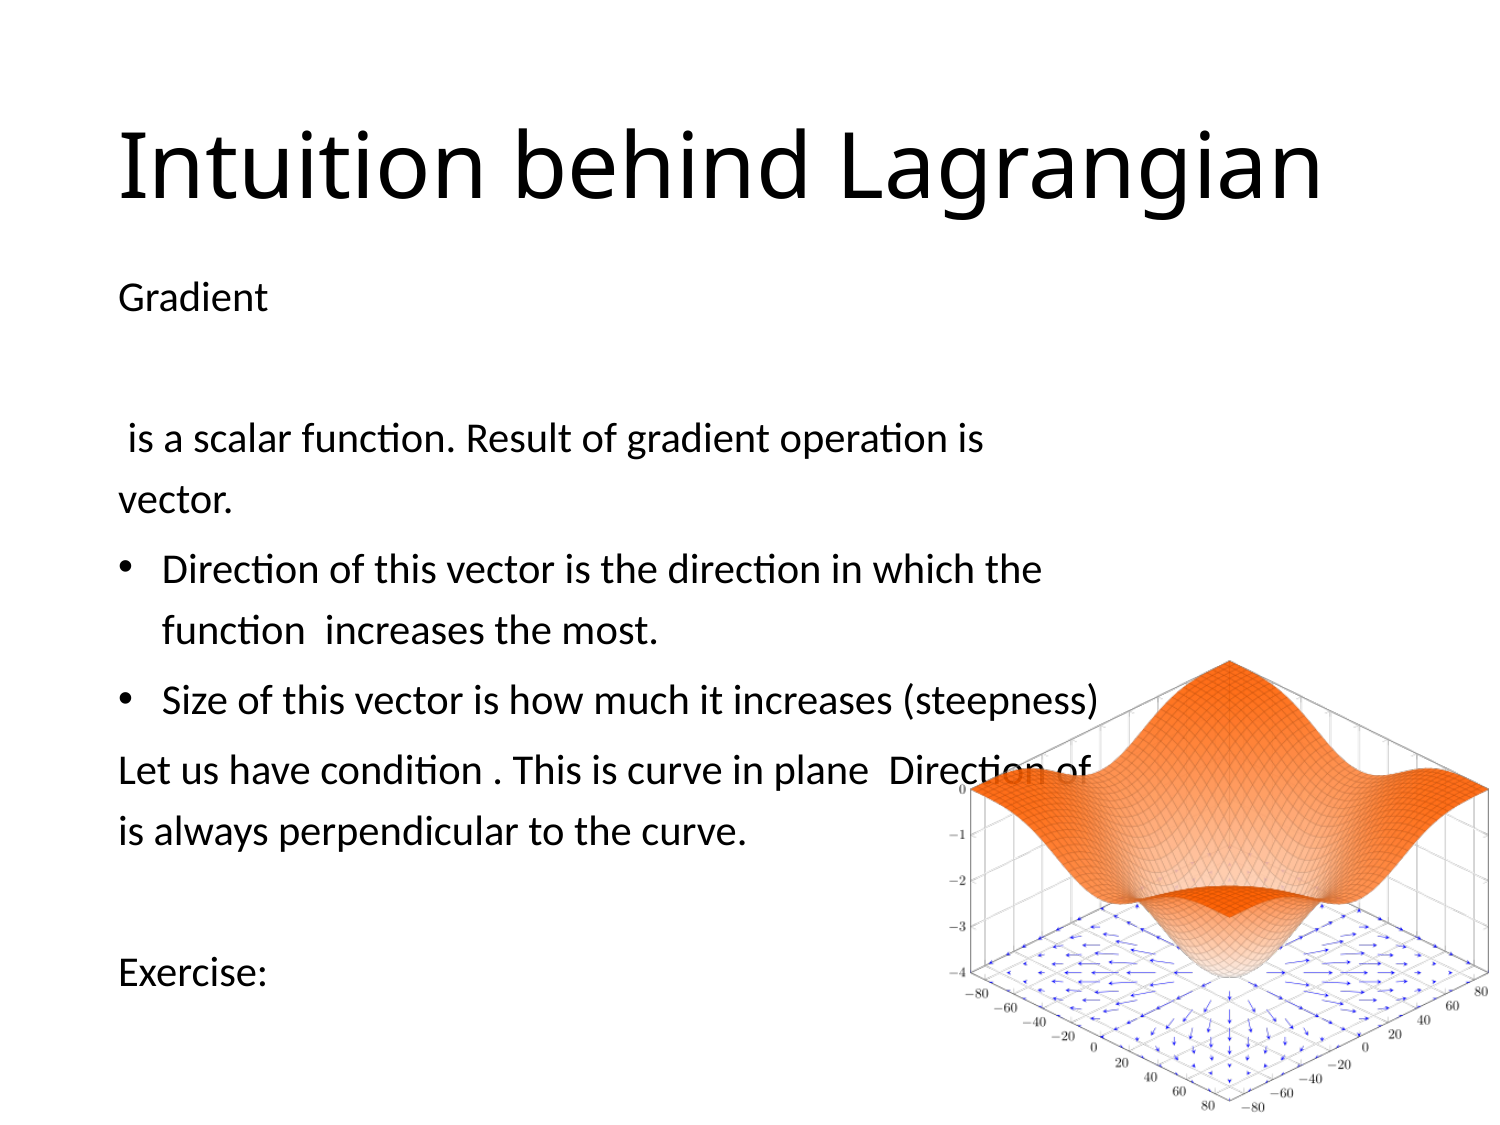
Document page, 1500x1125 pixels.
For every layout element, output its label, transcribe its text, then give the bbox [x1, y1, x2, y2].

title Intuition behind Lagrangian [103, 59, 1397, 278]
picture [936, 653, 1500, 1125]
